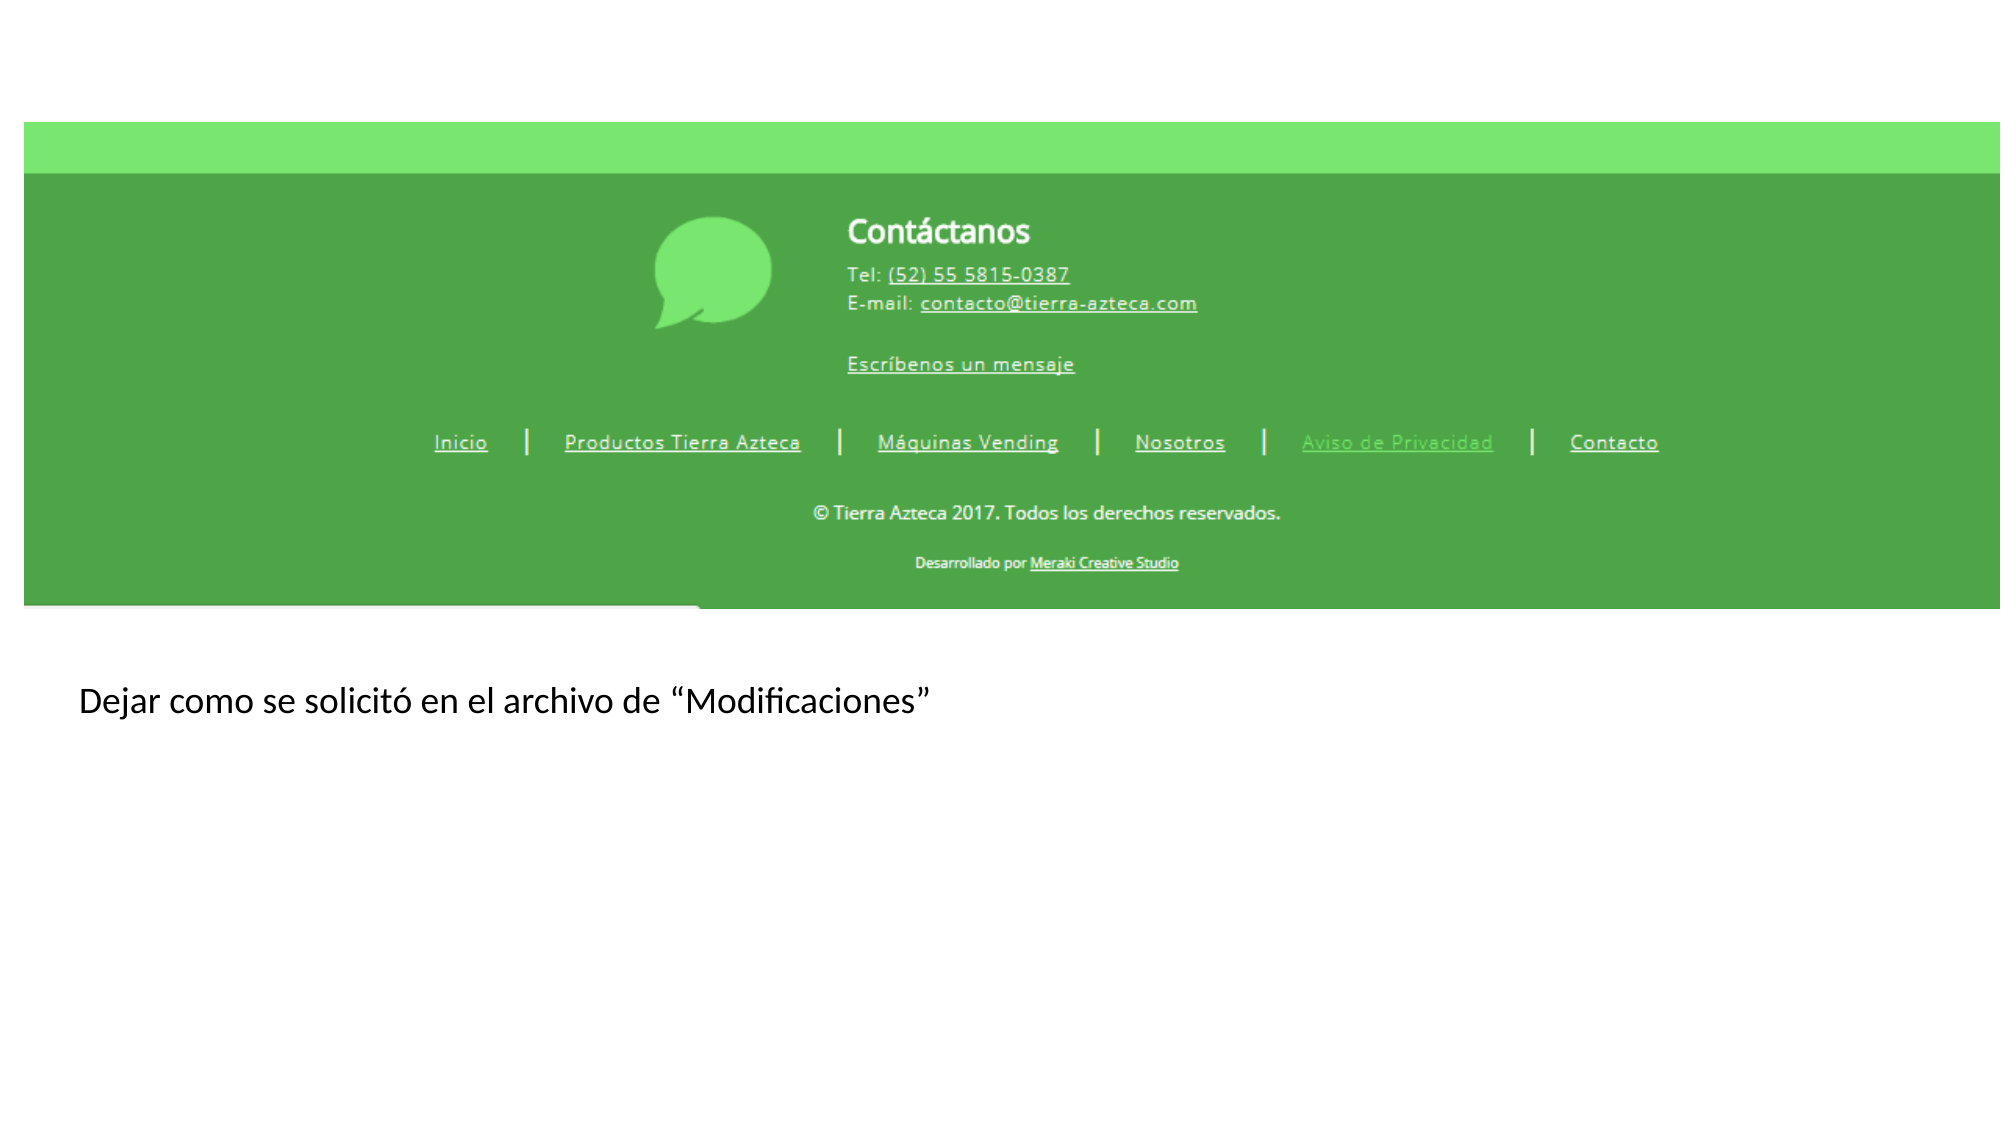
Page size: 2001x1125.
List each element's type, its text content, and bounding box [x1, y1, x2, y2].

text_box Dejar como se solicitó en el archivo de “Modificaciones” [64, 668, 1350, 729]
picture [24, 122, 2000, 609]
